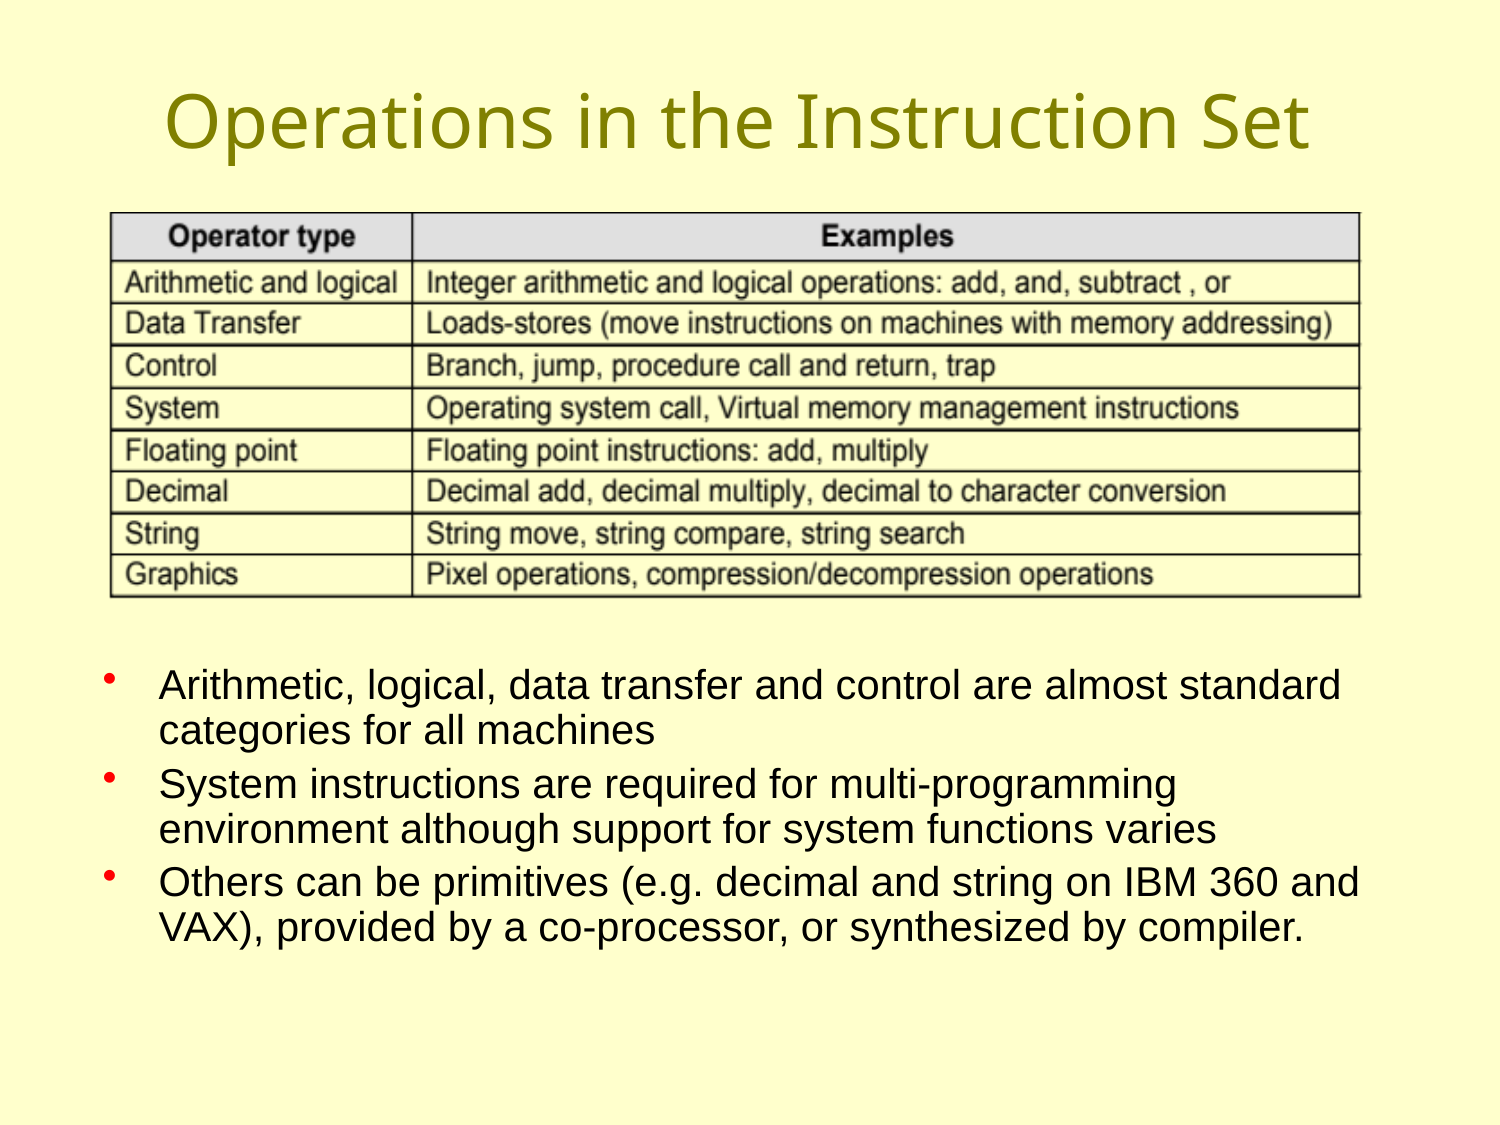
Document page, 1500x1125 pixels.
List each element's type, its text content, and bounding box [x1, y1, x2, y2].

list Arithmetic, logical, data transfer and control are almost standard categories for all machines System instructions are required for multi-programming environment although support for system functions varies Others can be primitives (e.g. decimal and string on IBM 360 and VAX), provided by a co-processor, or synthesized by compiler. [87, 656, 1388, 1076]
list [87, 212, 1388, 632]
title Operations in the Instruction Set [87, 24, 1388, 212]
